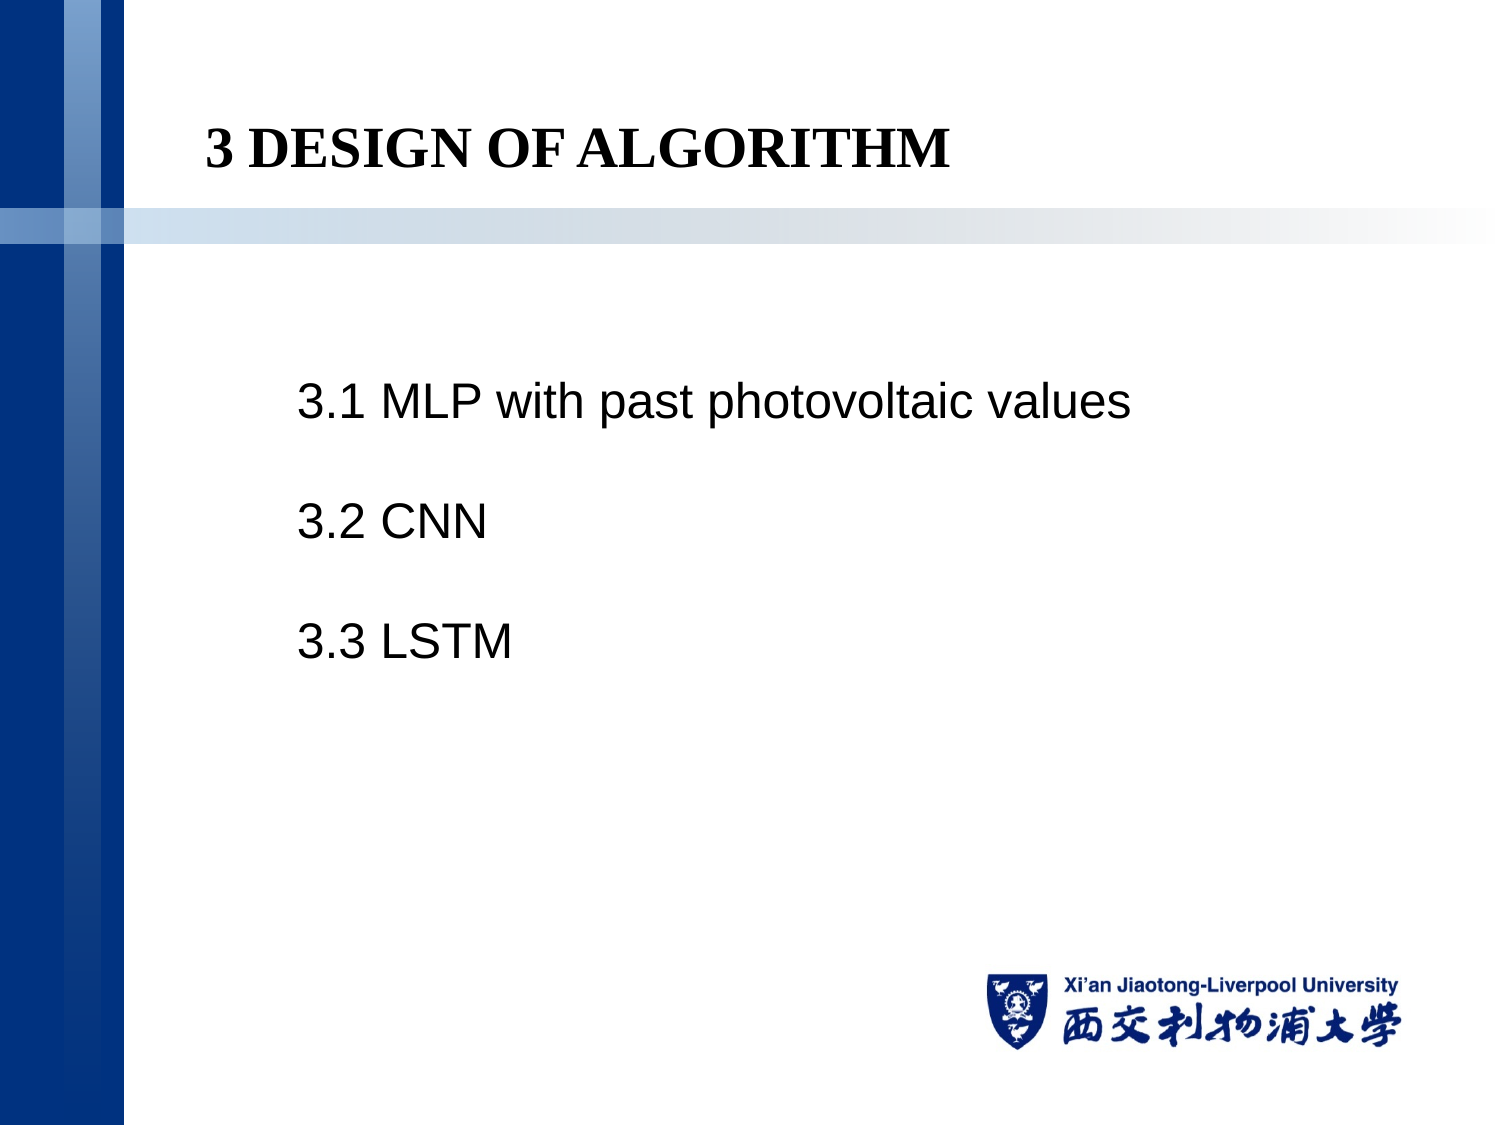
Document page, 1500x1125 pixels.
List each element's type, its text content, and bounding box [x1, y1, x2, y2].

picture [974, 964, 1411, 1058]
text_box 3.1 MLP with past photovoltaic values 3.2 CNN 3.3 LSTM [282, 361, 1148, 677]
text_box 3 DESIGN OF ALGORITHM [135, 101, 1022, 187]
